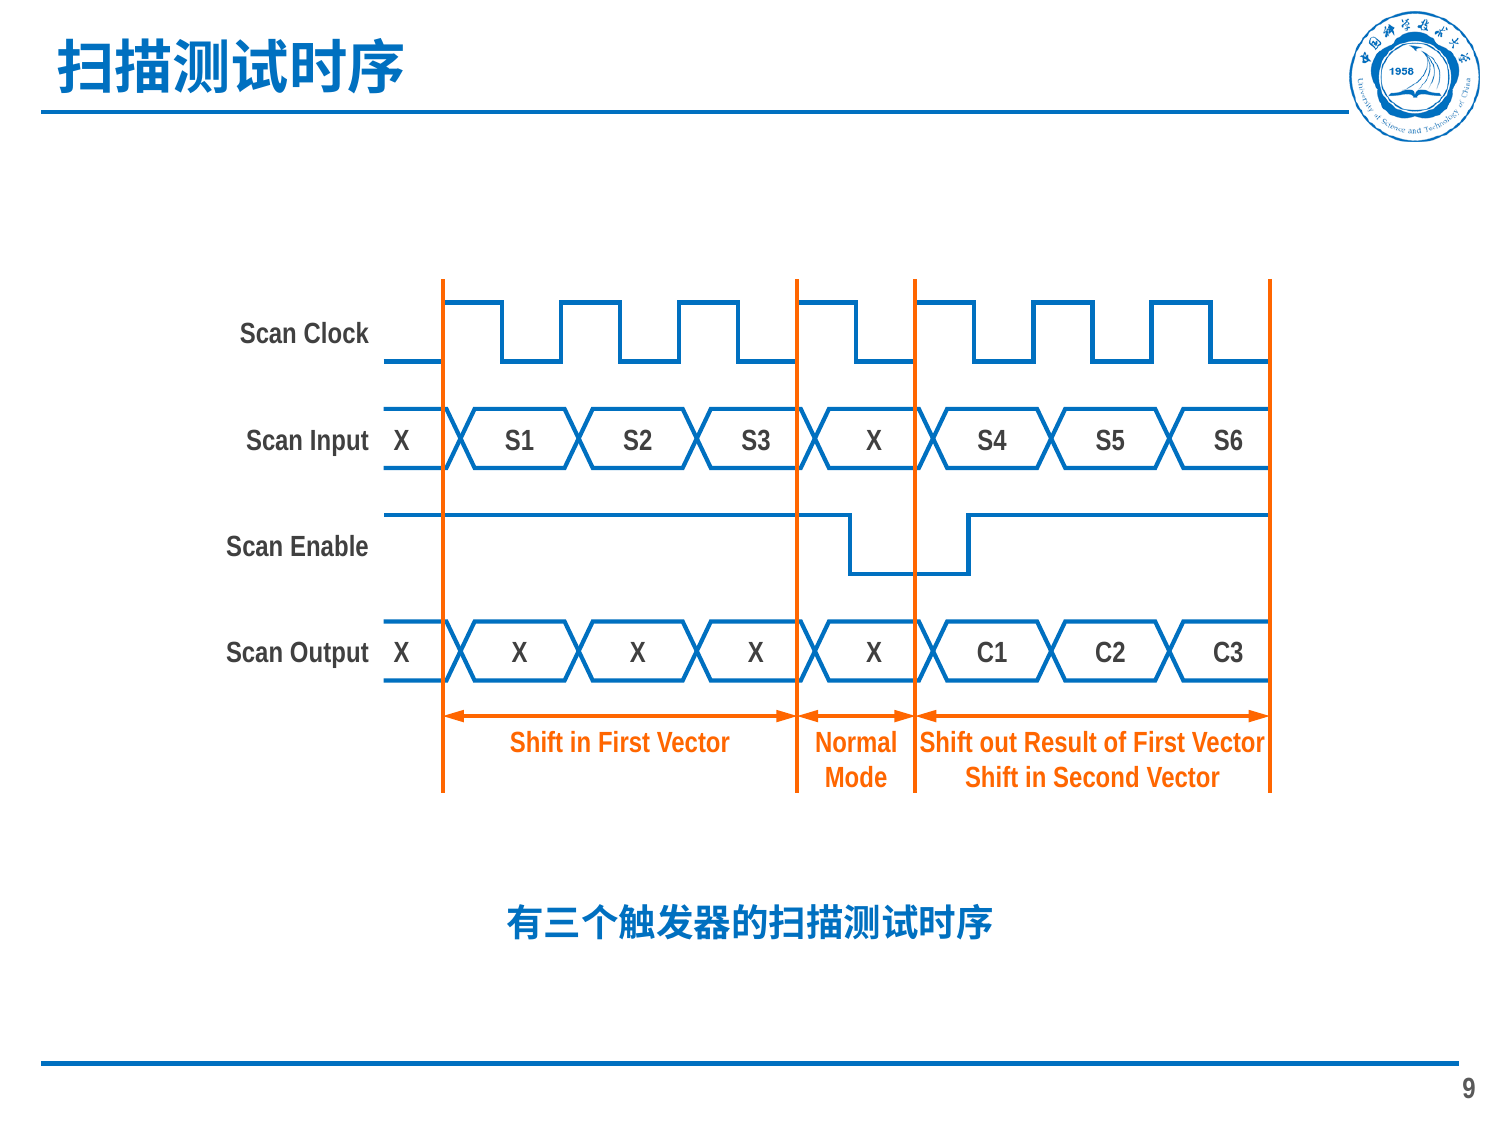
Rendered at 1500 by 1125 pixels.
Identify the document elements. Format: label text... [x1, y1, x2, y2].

text_box 有三个触发器的扫描测试时序 [159, 845, 1341, 988]
slide_number 9 [1419, 1063, 1491, 1111]
title 扫描测试时序 [41, 26, 1330, 113]
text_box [206, 278, 1288, 793]
picture [1349, 11, 1480, 142]
